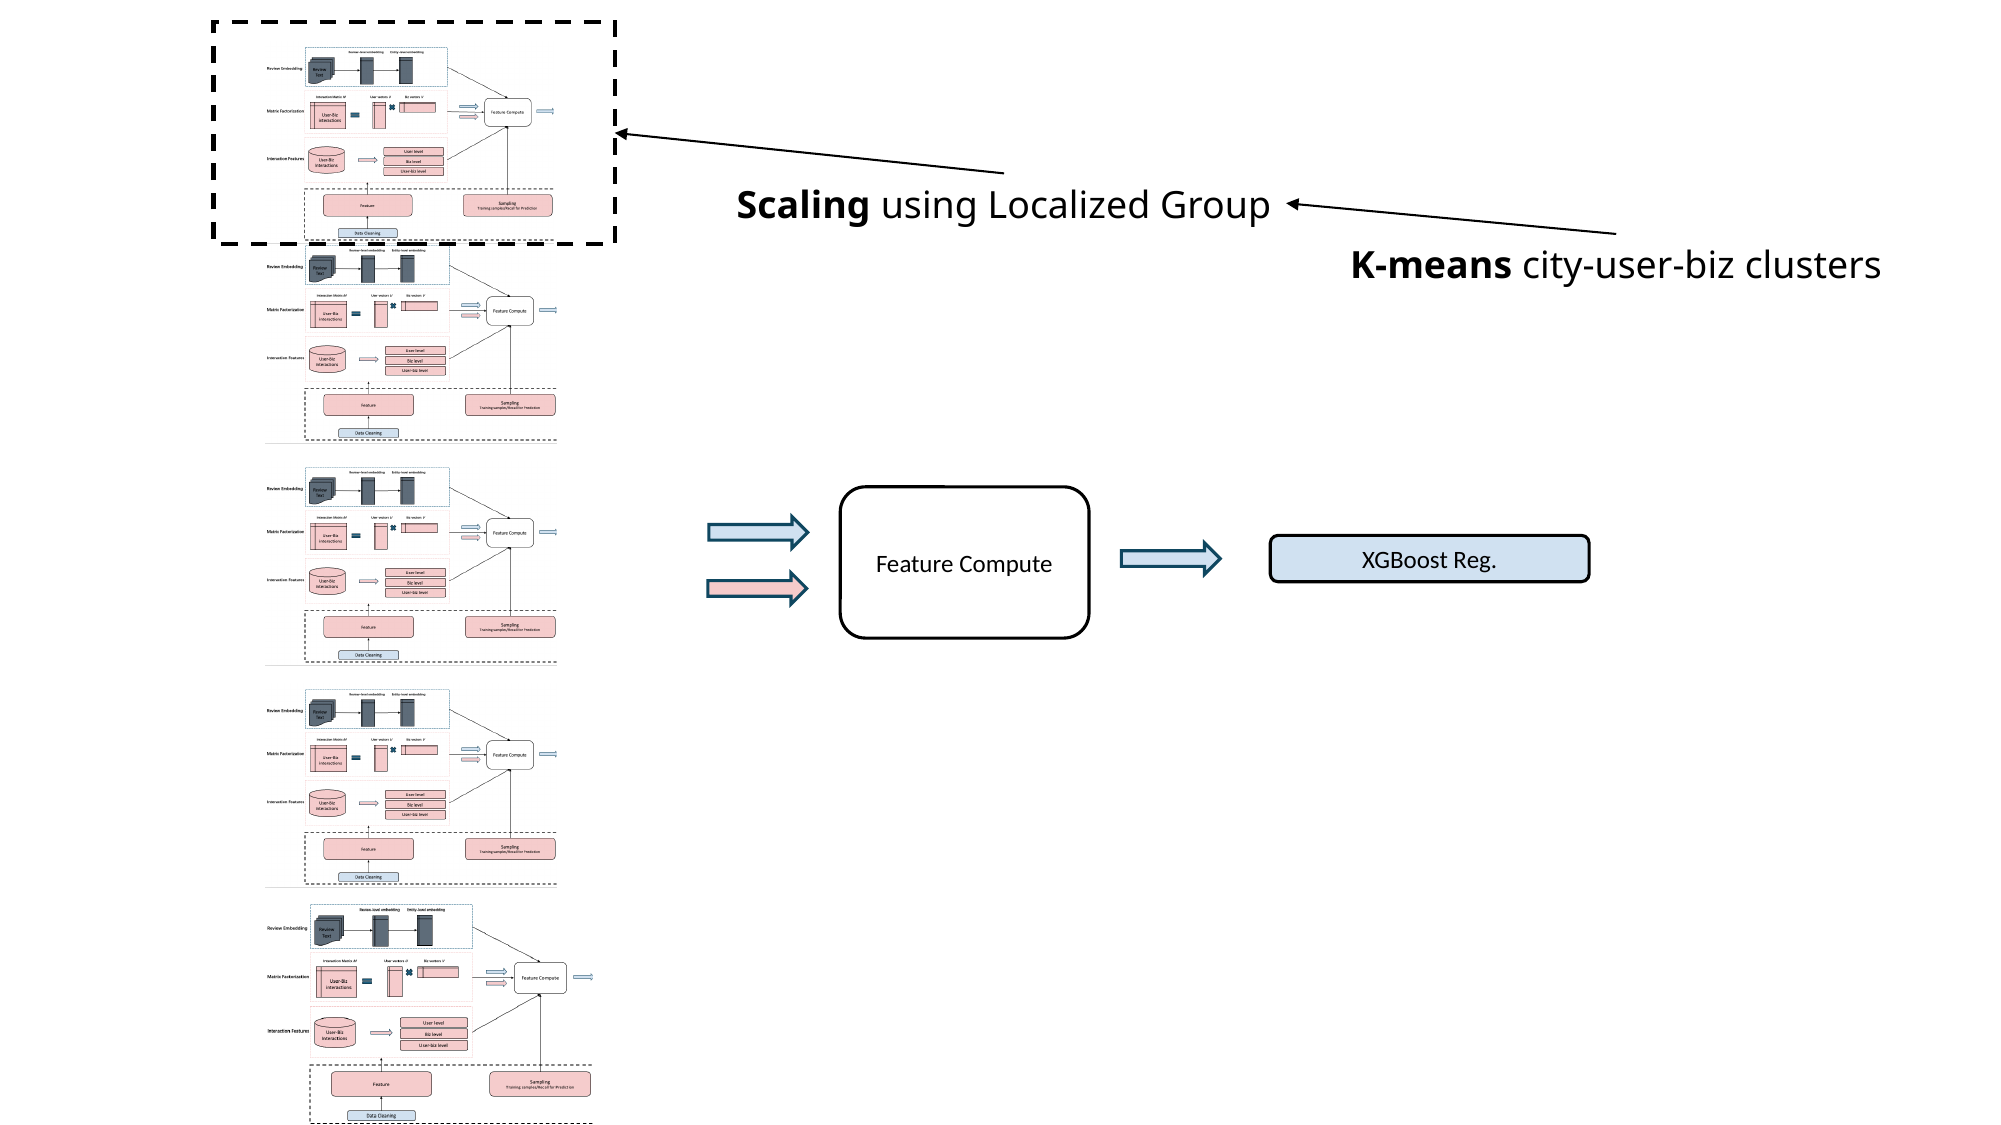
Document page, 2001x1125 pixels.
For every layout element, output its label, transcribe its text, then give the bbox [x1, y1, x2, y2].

text_box [1119, 539, 1223, 579]
text_box [706, 569, 809, 608]
text_box Feature Compute [838, 485, 1091, 640]
text_box [212, 21, 616, 245]
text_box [1266, 203, 1617, 235]
picture [265, 461, 557, 667]
picture [265, 683, 557, 889]
text_box XGBoost Reg. [1268, 533, 1591, 584]
picture [265, 40, 557, 445]
text_box [707, 512, 810, 552]
text_box Scaling using Localized Group [721, 173, 1287, 234]
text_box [614, 132, 1005, 174]
text_box K-means city-user-biz clusters [1335, 233, 1897, 294]
picture [265, 897, 594, 1125]
